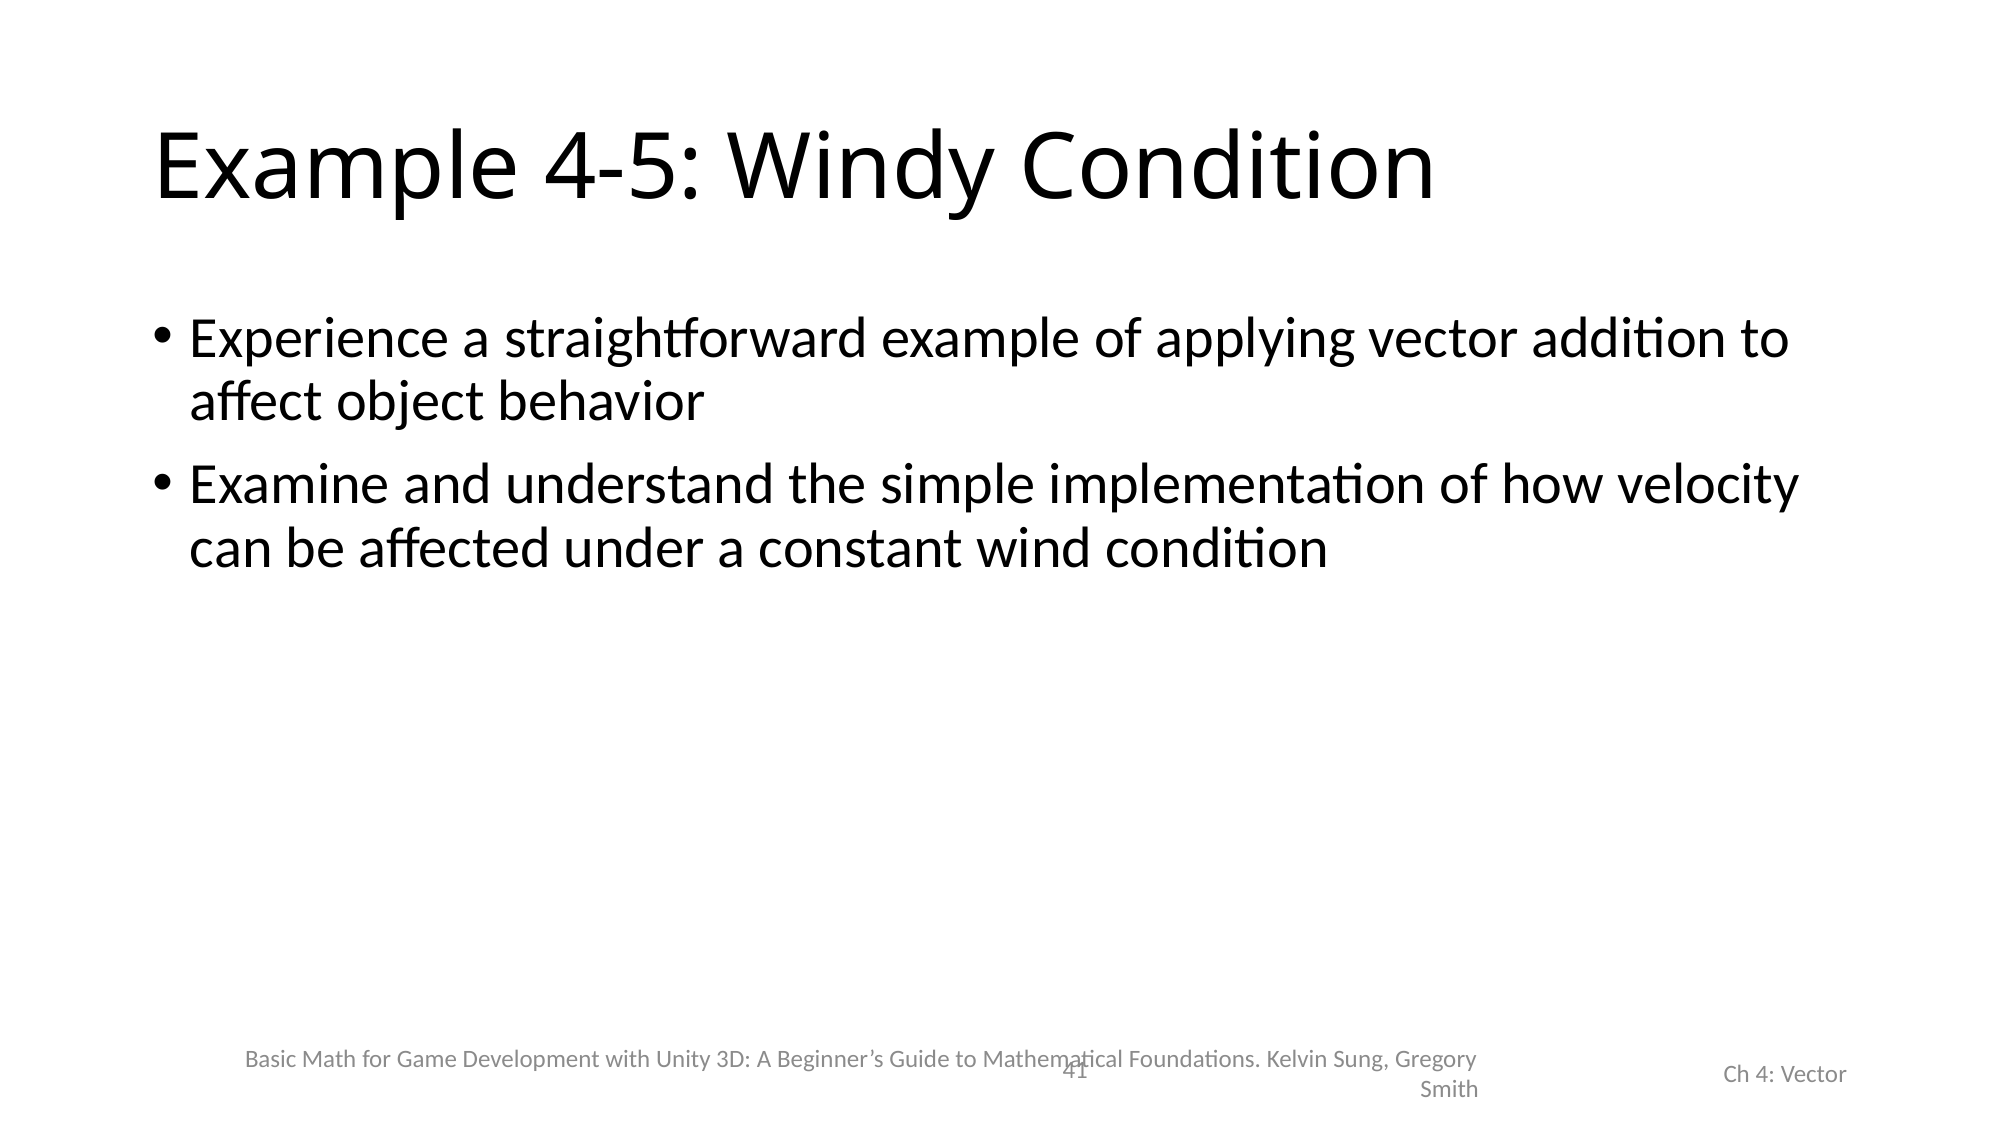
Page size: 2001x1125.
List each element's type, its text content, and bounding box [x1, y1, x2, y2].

list Experience a straightforward example of applying vector addition to affect object behavior Examine and understand the simple implementation of how velocity can be affected under a constant wind condition [137, 299, 1863, 1014]
title Example 4-5: Windy Condition [137, 59, 1863, 278]
